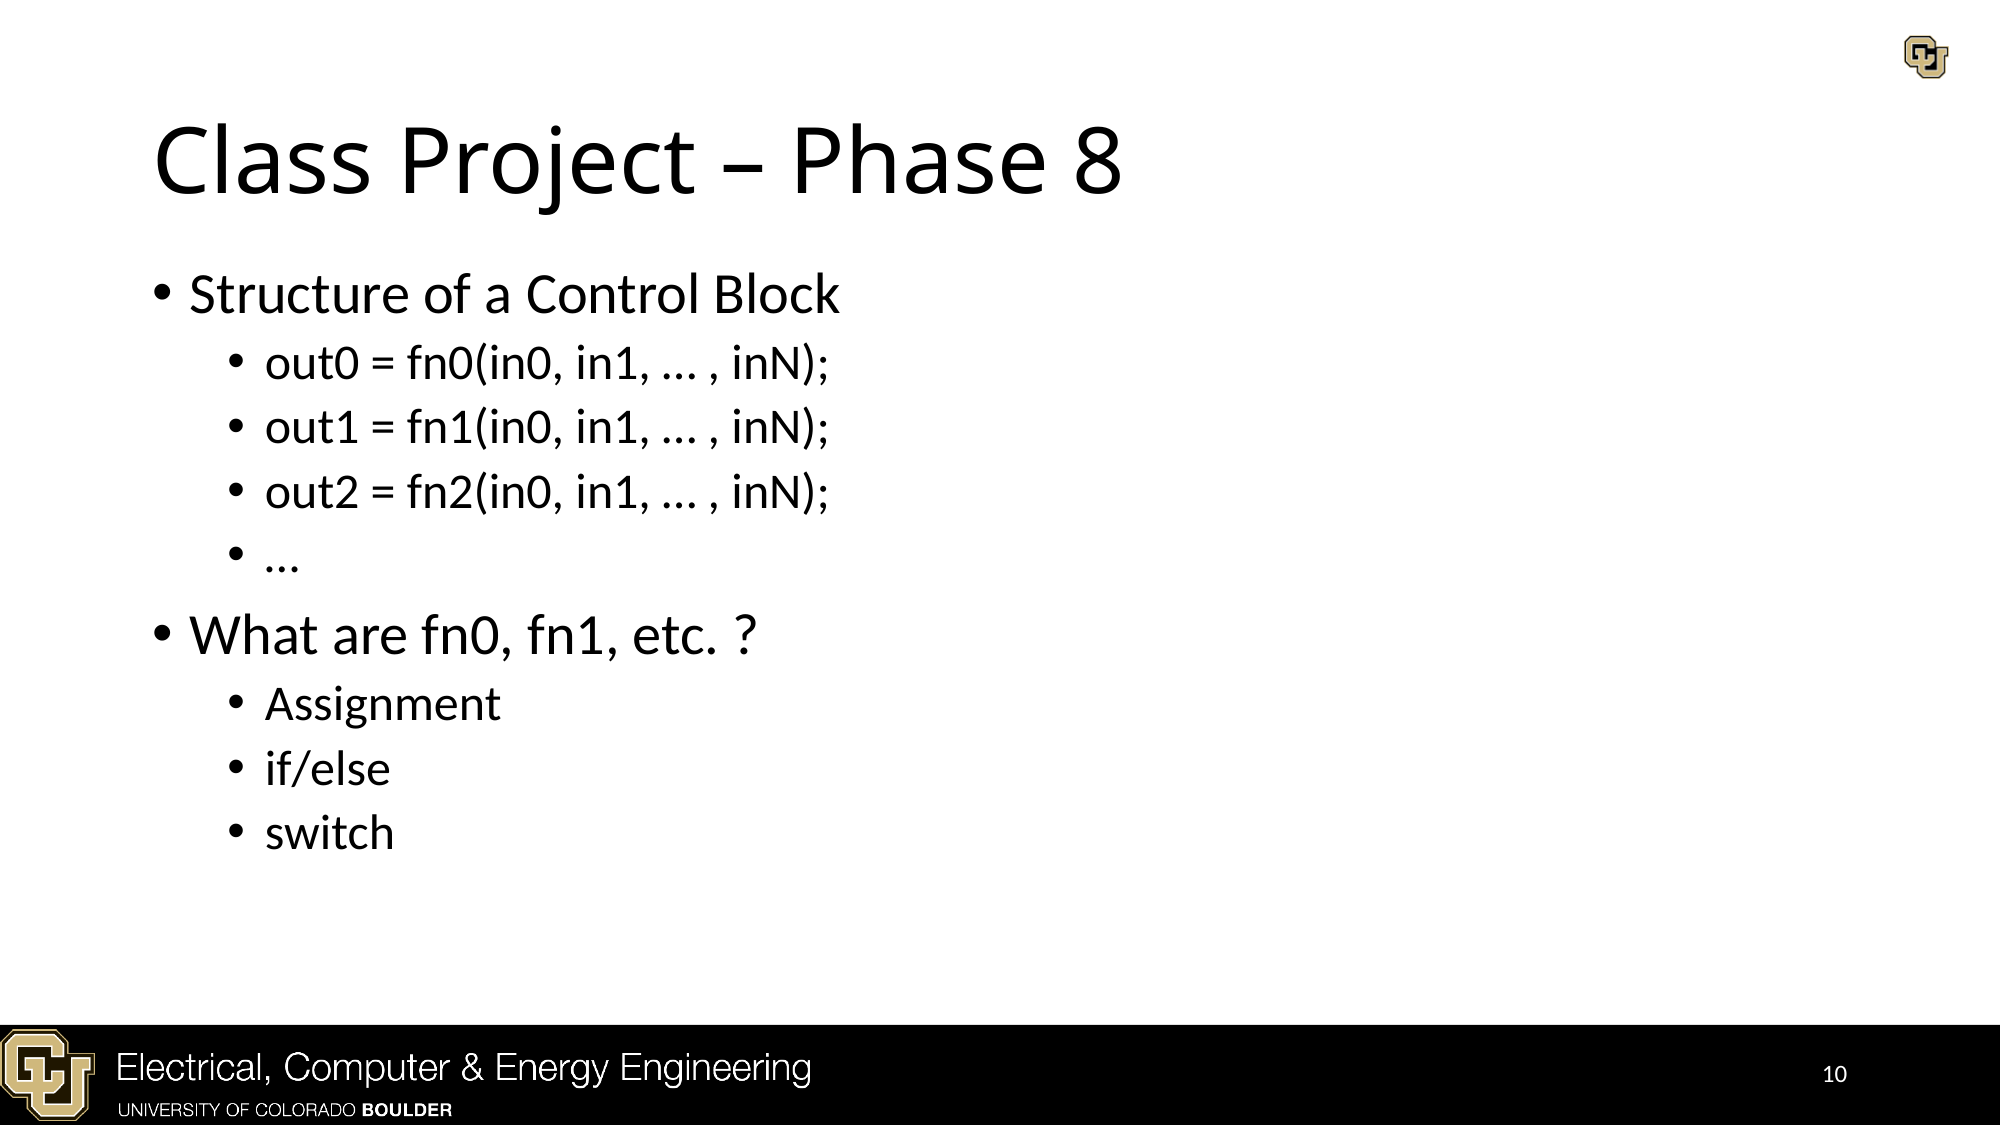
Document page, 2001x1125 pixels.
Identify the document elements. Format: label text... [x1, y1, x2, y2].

title Class Project – Phase 8 [137, 55, 1863, 255]
list Structure of a Control Block out0 = fn0(in0, in1, … , inN); out1 = fn1(in0, in1, … , inN); out2 = fn2(in0, in1, … , inN); … What are fn0, fn1, etc. ? Assignment if/else switch [137, 255, 1863, 970]
picture [0, 1029, 810, 1121]
picture [1899, 32, 1958, 87]
footer [0, 1024, 2000, 1125]
slide_number 10 [1412, 1042, 1863, 1103]
